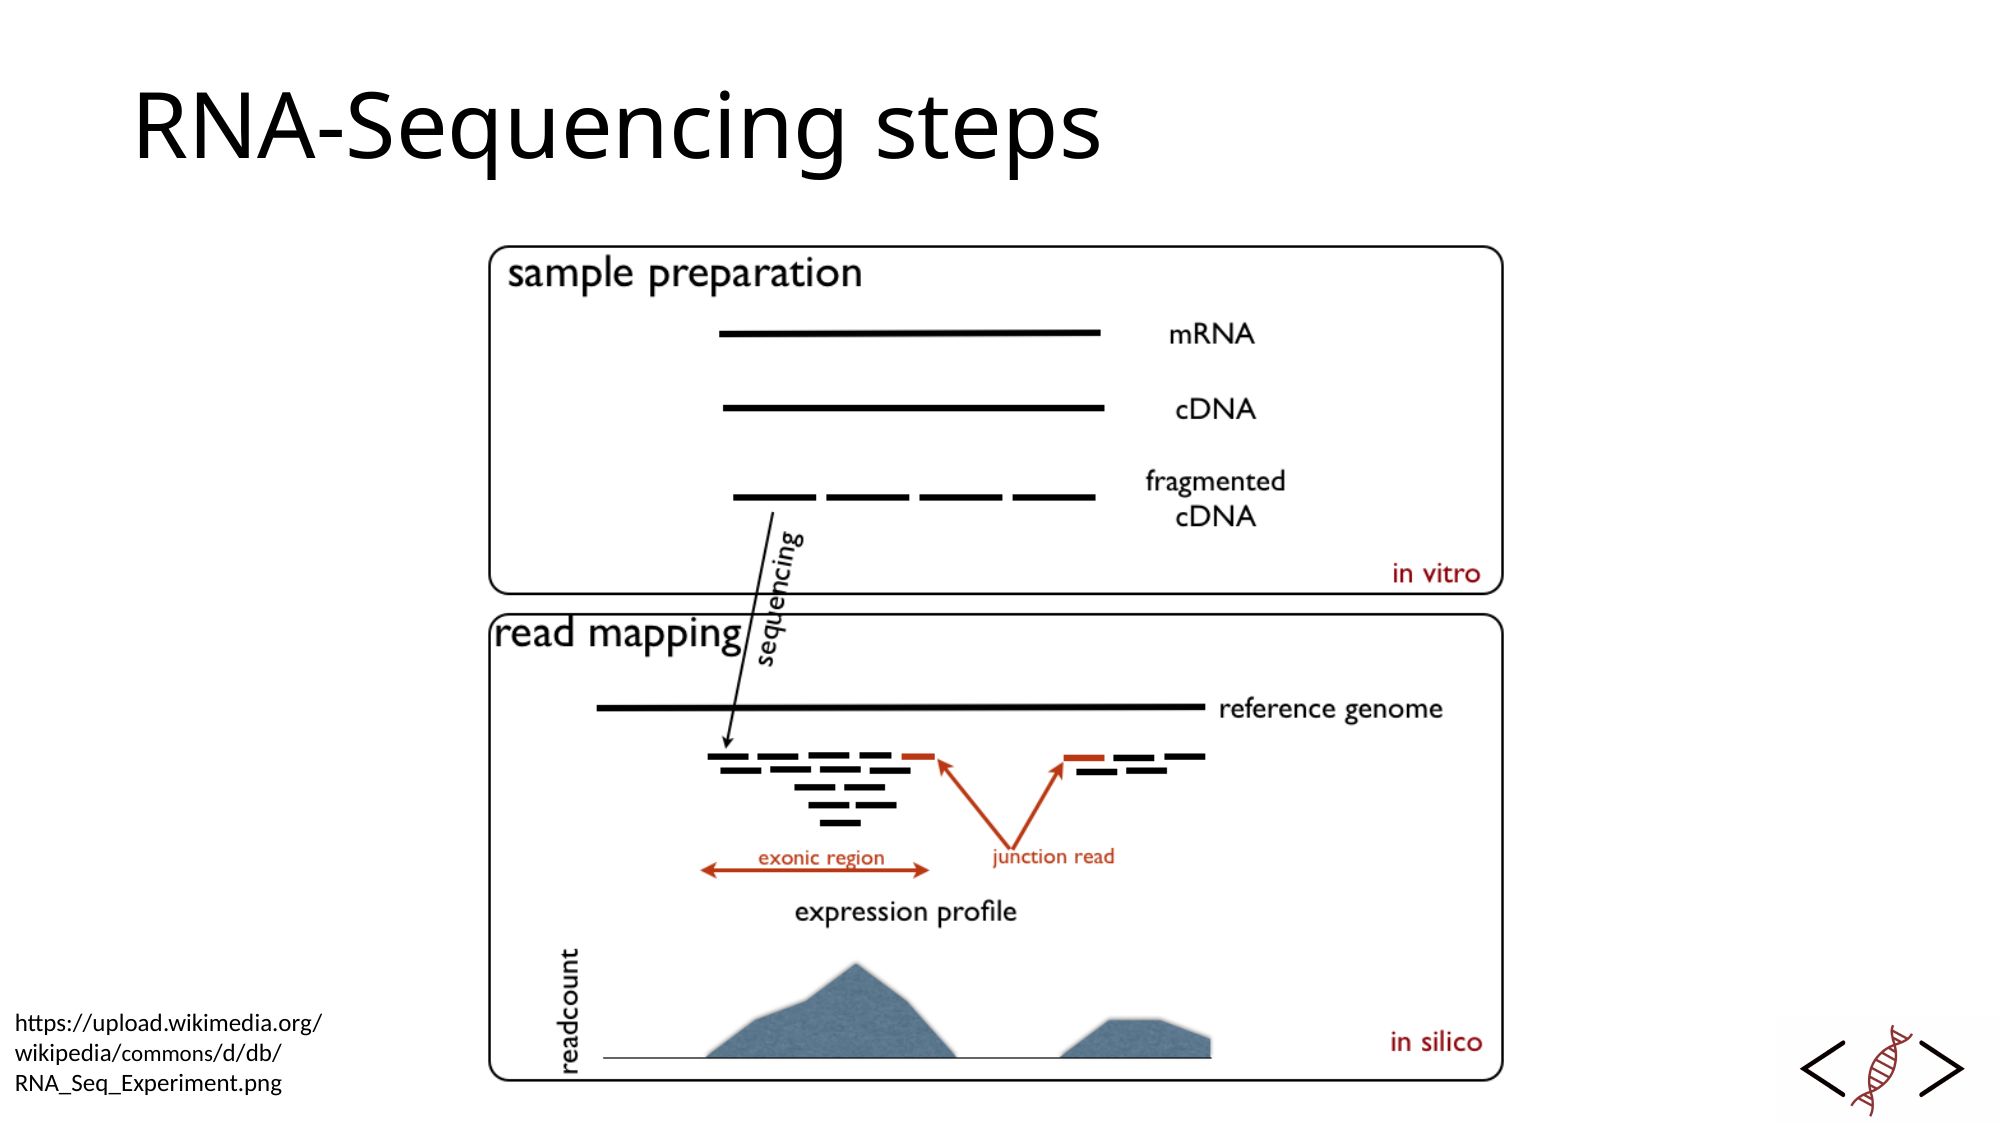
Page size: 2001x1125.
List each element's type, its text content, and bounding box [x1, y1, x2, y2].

title RNA-Sequencing steps [116, 19, 1842, 238]
picture [1769, 1015, 2000, 1124]
picture [468, 225, 1532, 1106]
text_box https://upload.wikimedia.org/wikipedia/commons/d/db/RNA_Seq_Experiment.png [0, 999, 397, 1104]
